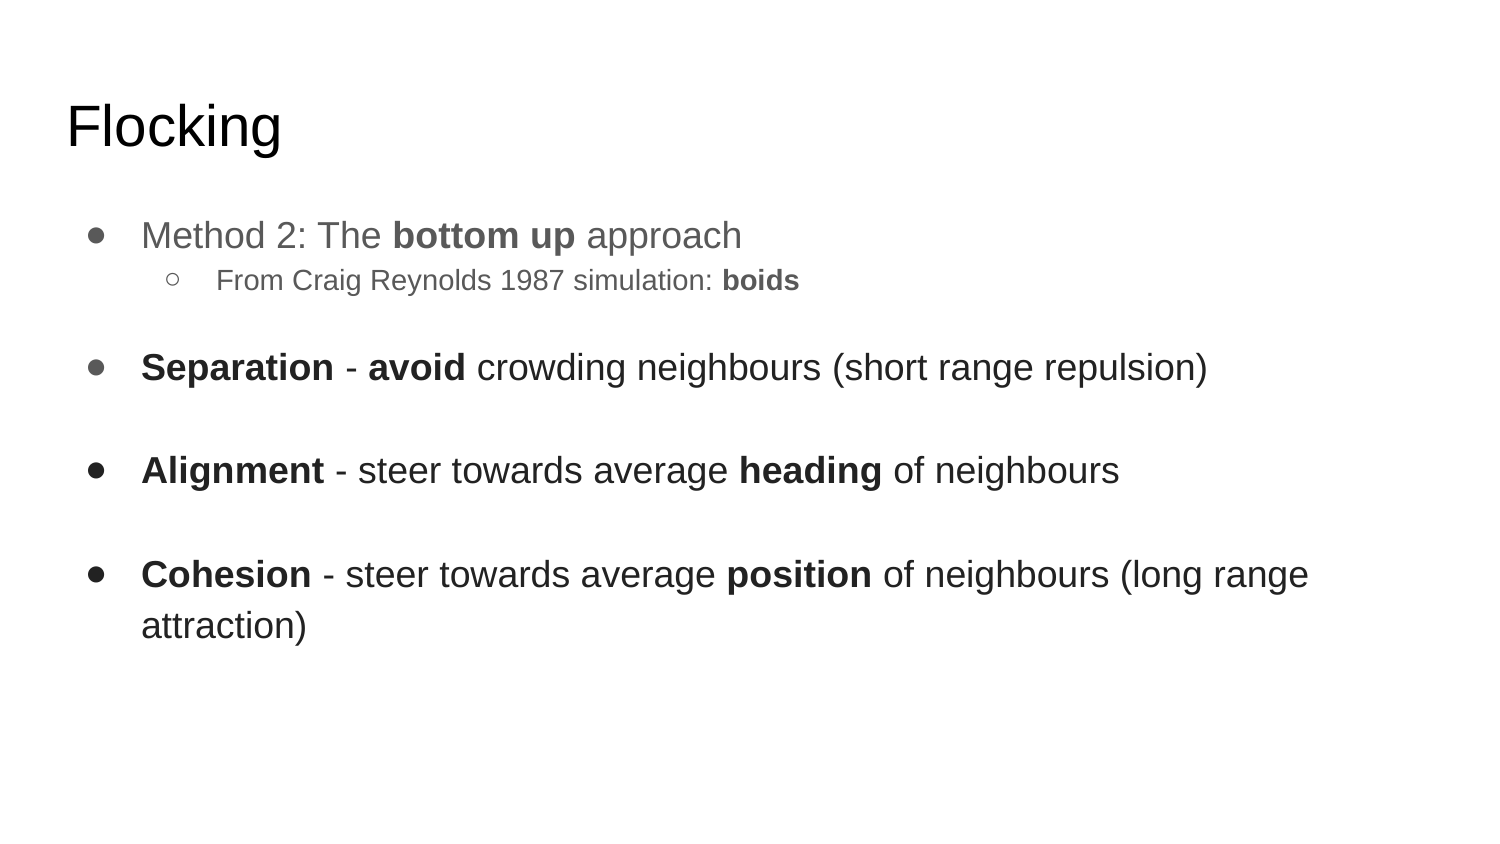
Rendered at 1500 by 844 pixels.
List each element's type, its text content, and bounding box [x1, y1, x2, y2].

list Method 2: The bottom up approach From Craig Reynolds 1987 simulation: boids Separation - avoid crowding neighbours (short range repulsion) Alignment - steer towards average heading of neighbours Cohesion - steer towards average position of neighbours (long range attraction) [51, 189, 1449, 750]
title Flocking [51, 72, 1449, 167]
